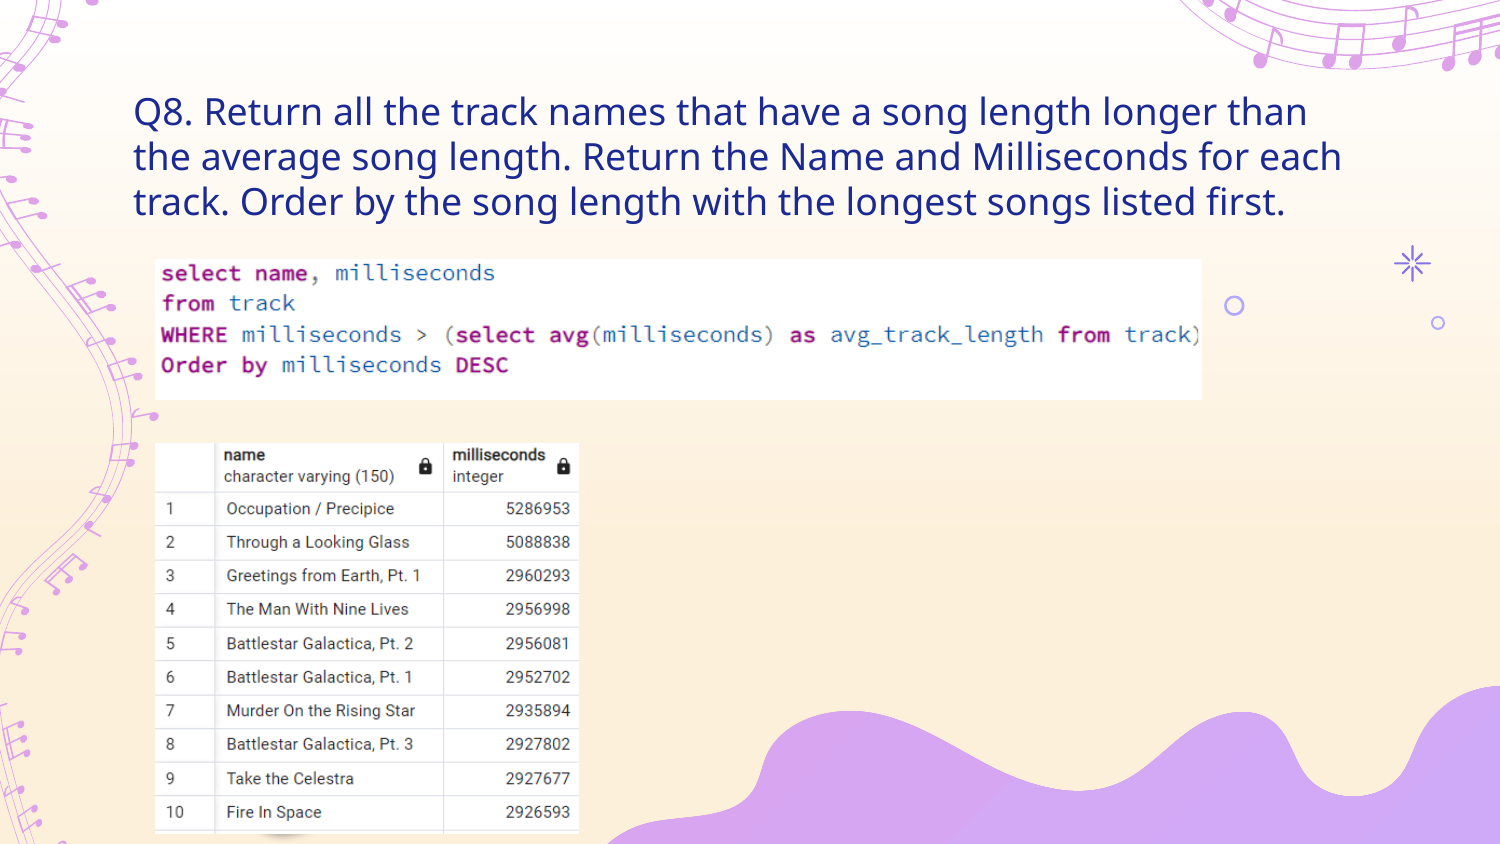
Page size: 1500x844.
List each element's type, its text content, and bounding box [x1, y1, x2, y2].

title Q8. Return all the track names that have a song length longer than the average song length. Return the Name and Milliseconds for each track. Order by the song length with the longest songs listed first. [118, 72, 1382, 167]
picture [155, 259, 1203, 401]
picture [155, 443, 579, 838]
text_box [1224, 295, 1245, 316]
